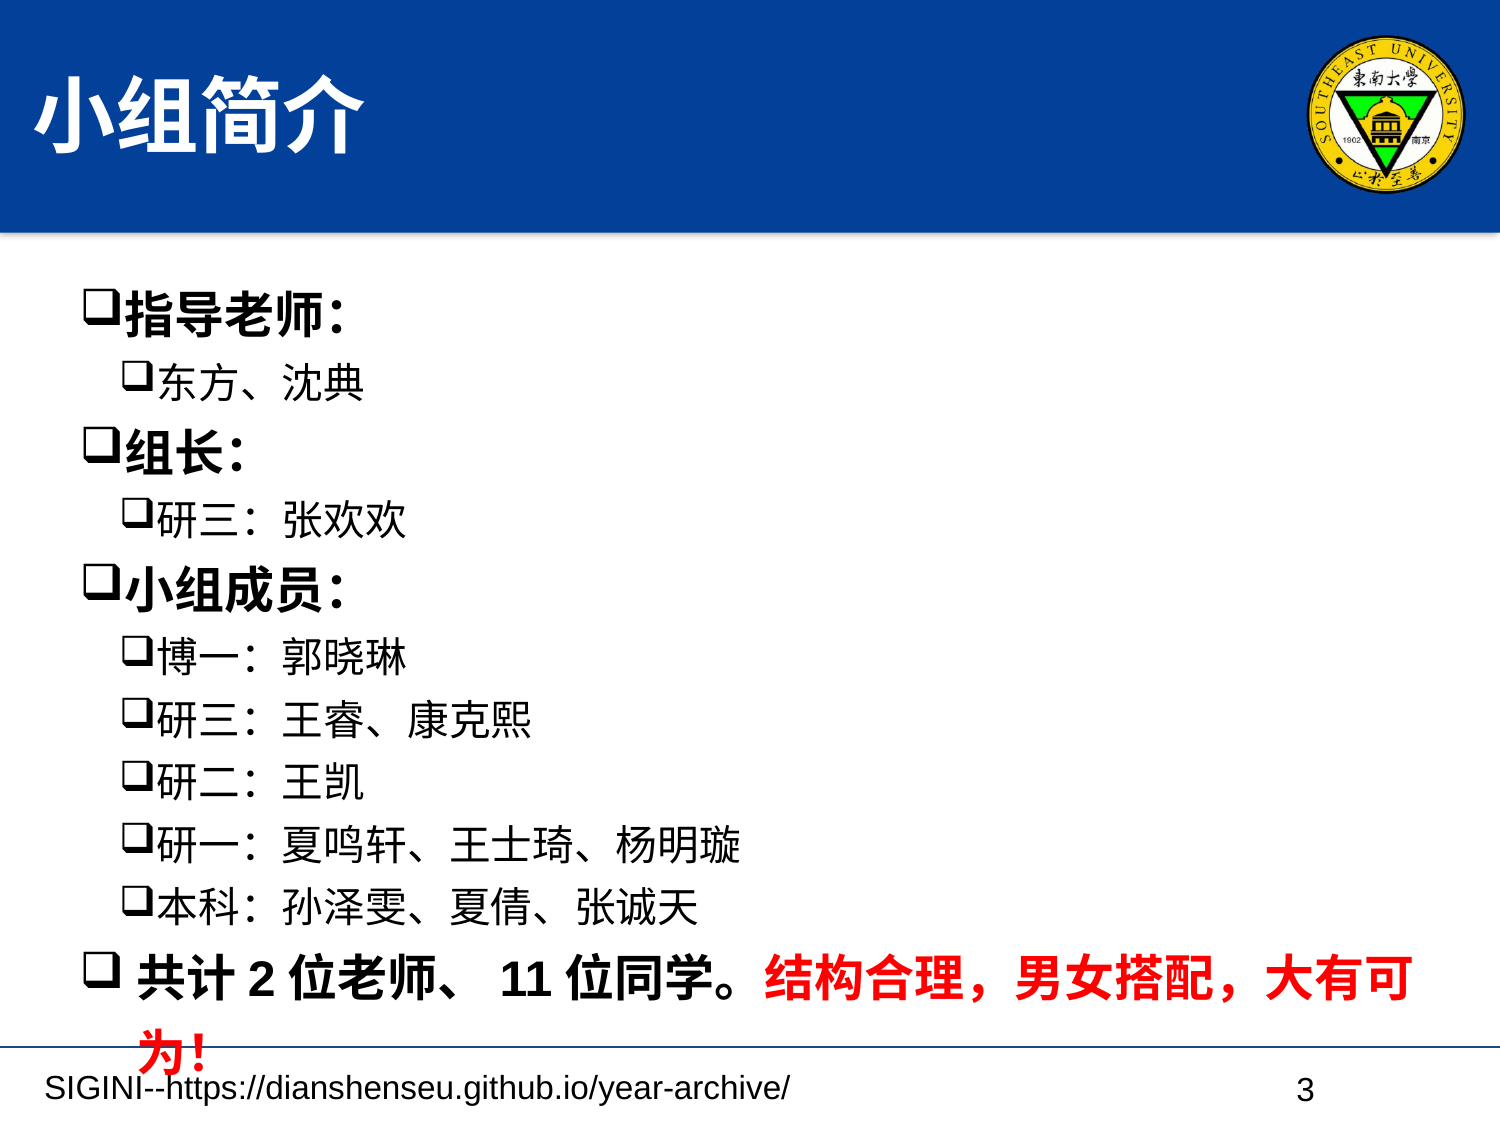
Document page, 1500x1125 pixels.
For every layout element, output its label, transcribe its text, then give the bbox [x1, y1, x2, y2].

picture [1304, 32, 1467, 195]
text_box 指导老师： 东方、沈典 组长： 研三：张欢欢 小组成员： 博一：郭晓琳 研三：王睿、康克熙 研二：王凯 研一：夏鸣轩、王士琦、杨明璇 本科：孙泽雯、夏倩、张诚天 共计2位老师、11位同学。结构合理，男女搭配，大有可为！ [64, 261, 1500, 1046]
footer SIGINI--https://dianshenseu.github.io/year-archive/ [29, 1058, 64, 1119]
text_box 指导老师： 东方、沈典 组长： 研三：张欢欢 小组成员： 博一：郭晓琳 研三：王睿、康克熙 研二：王凯 研一：夏鸣轩、王士琦、杨明璇 本科：孙泽雯、夏倩、张诚天 共计2位老师、11位同学。结构合理，男女搭配，大有可为！ [64, 1052, 1500, 1125]
title 小组简介 [17, 19, 1368, 207]
